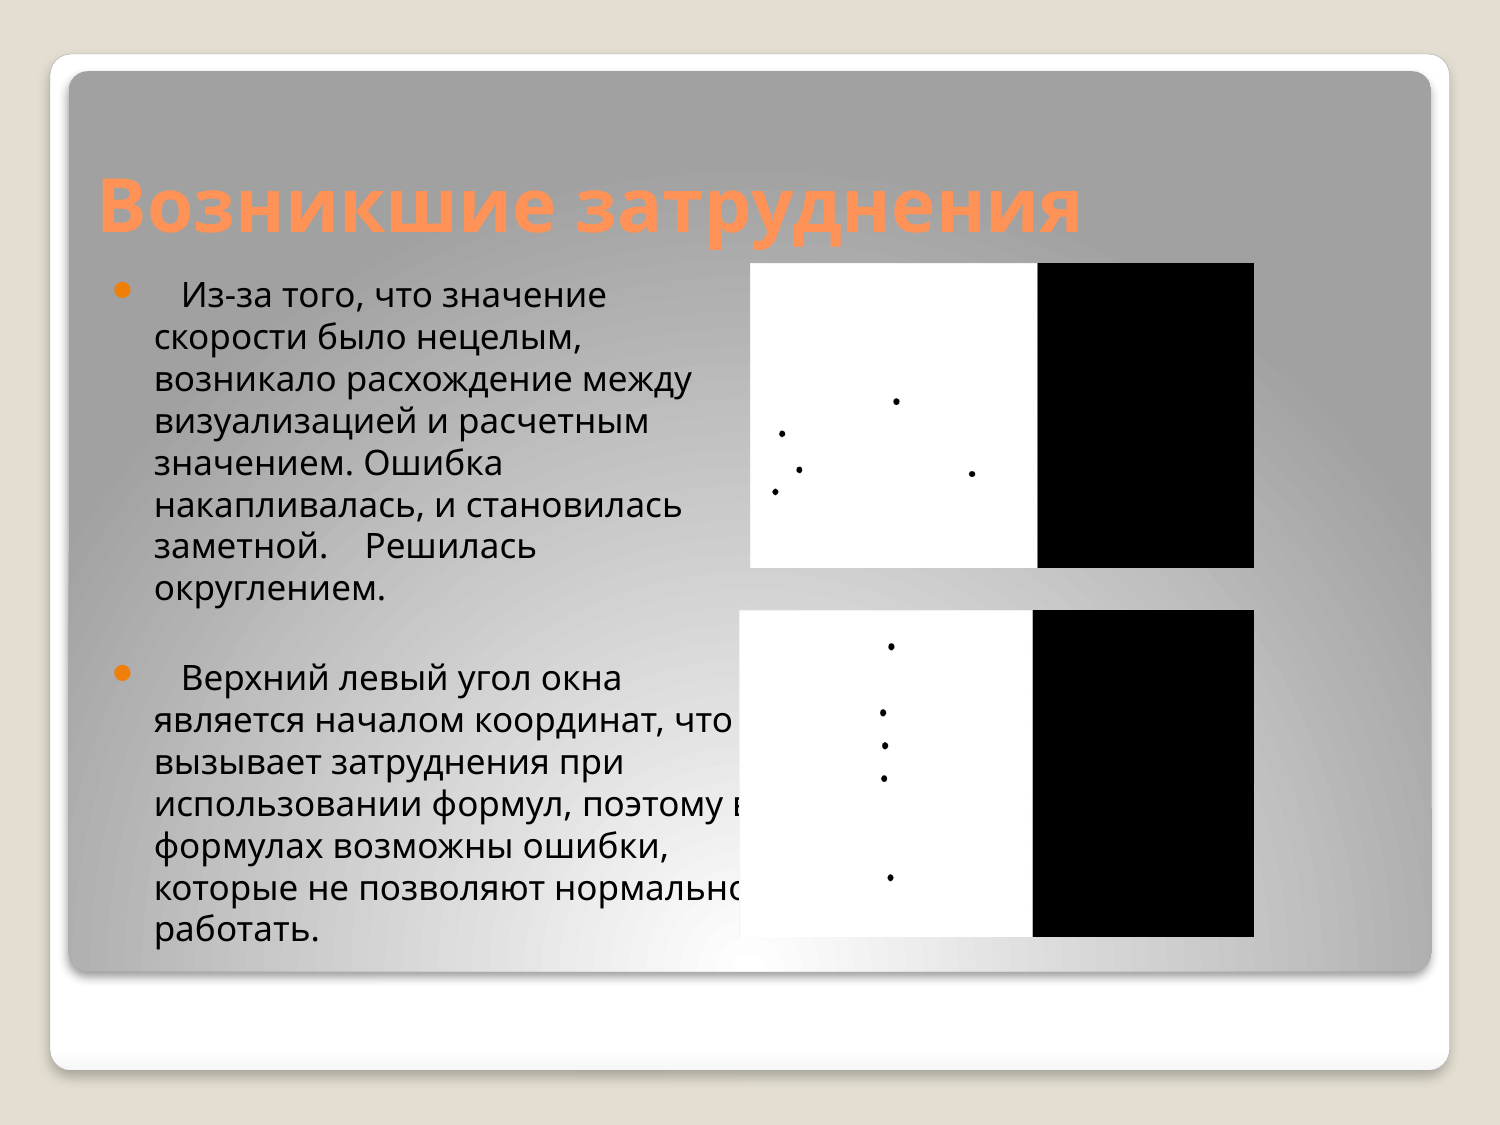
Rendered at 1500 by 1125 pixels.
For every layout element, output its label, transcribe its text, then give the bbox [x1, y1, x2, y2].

title Возникшие затруднения [82, 82, 1425, 255]
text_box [738, 609, 1255, 938]
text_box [749, 262, 1255, 569]
list Из-за того, что значение скорости было нецелым, возникало расхождение между визуализацией и расчетным значением. Ошибка накапливалась, и становилась заметной. Решилась округлением. Верхний левый угол окна является началом координат, что вызывает затруднения при использовании формул, поэтому в формулах возможны ошибки, которые не позволяют нормально работать. [82, 257, 774, 961]
